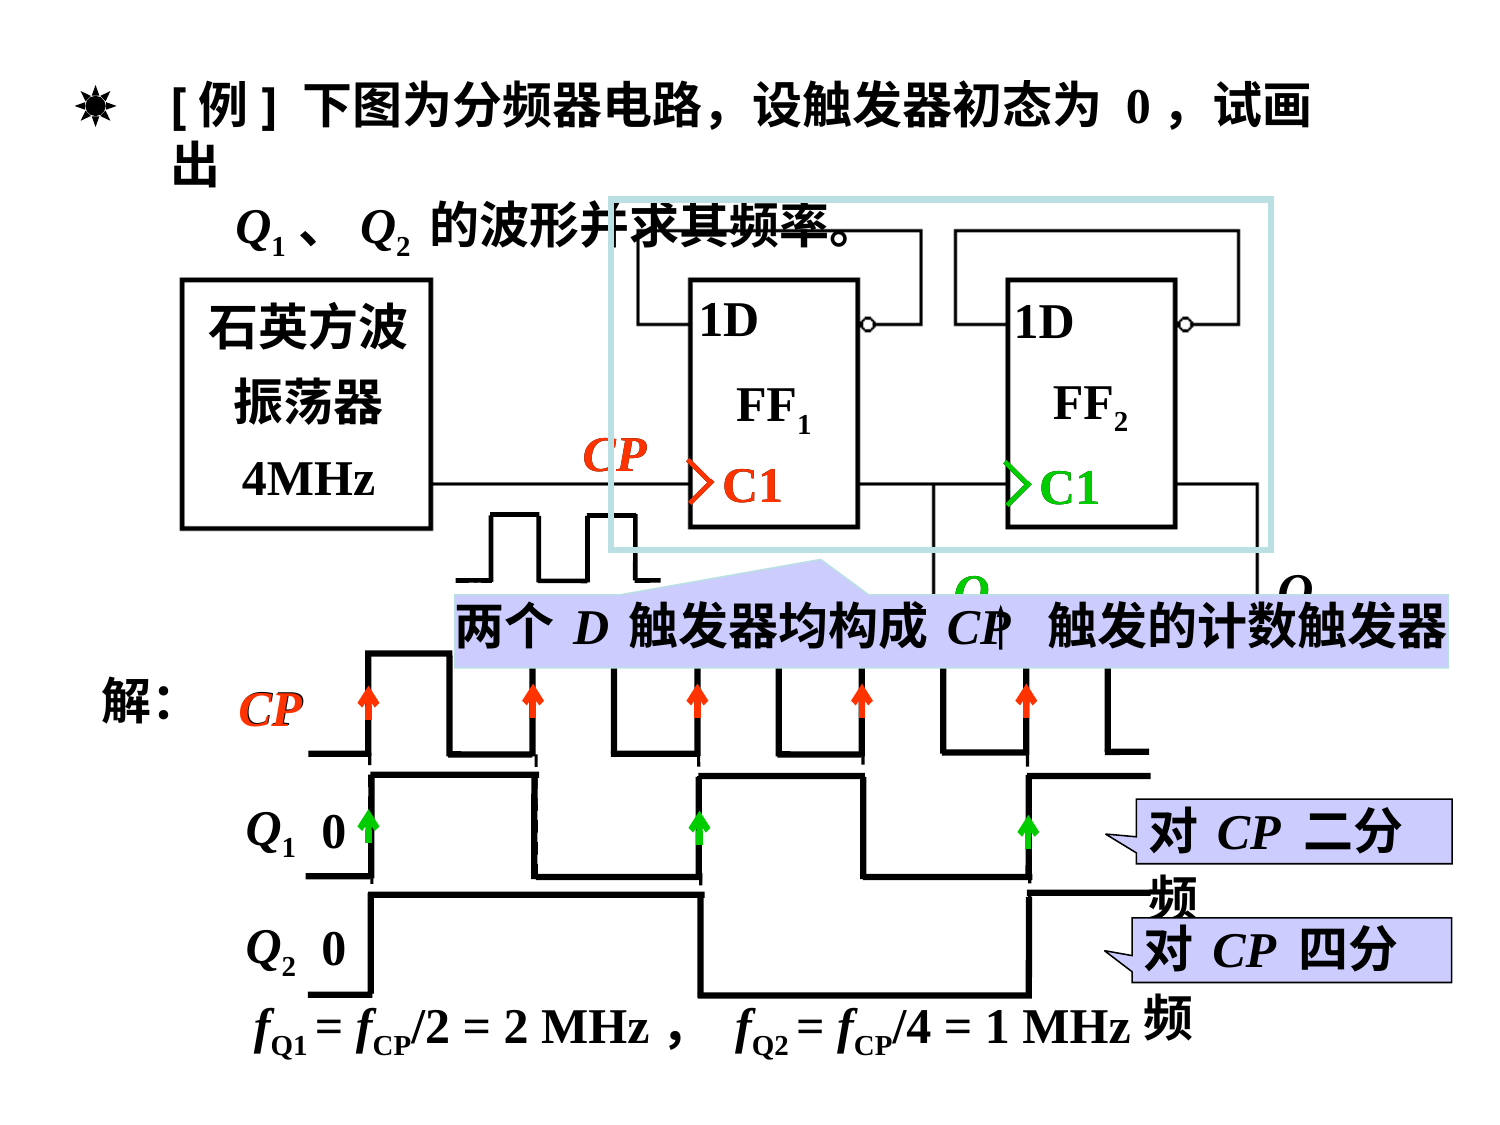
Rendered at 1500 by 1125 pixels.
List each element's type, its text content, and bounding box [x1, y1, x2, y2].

text_box [76, 103, 85, 109]
text_box [92, 117, 99, 125]
text_box [92, 87, 99, 95]
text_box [1033, 892, 1151, 998]
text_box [1032, 775, 1151, 878]
text_box fQ1 = fCP/2 = 2 MHz， fQ2 = fCP/4 = 1 MHz [238, 994, 1155, 1069]
text_box [82, 92, 109, 120]
text_box 解： [85, 662, 216, 737]
text_box 对 CP 四分频 [1155, 917, 1452, 983]
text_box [229, 905, 363, 995]
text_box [224, 650, 1150, 757]
text_box [例] 下图为分频器电路，设触发器初态为 0，试画出 Q1、Q2 的波形并求其频率。 [155, 66, 1368, 210]
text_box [368, 683, 1028, 808]
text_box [368, 808, 1030, 998]
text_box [122, 211, 449, 632]
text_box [454, 199, 1449, 669]
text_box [229, 787, 363, 877]
text_box 对 CP 二分频 [1155, 799, 1453, 864]
text_box [106, 103, 115, 109]
